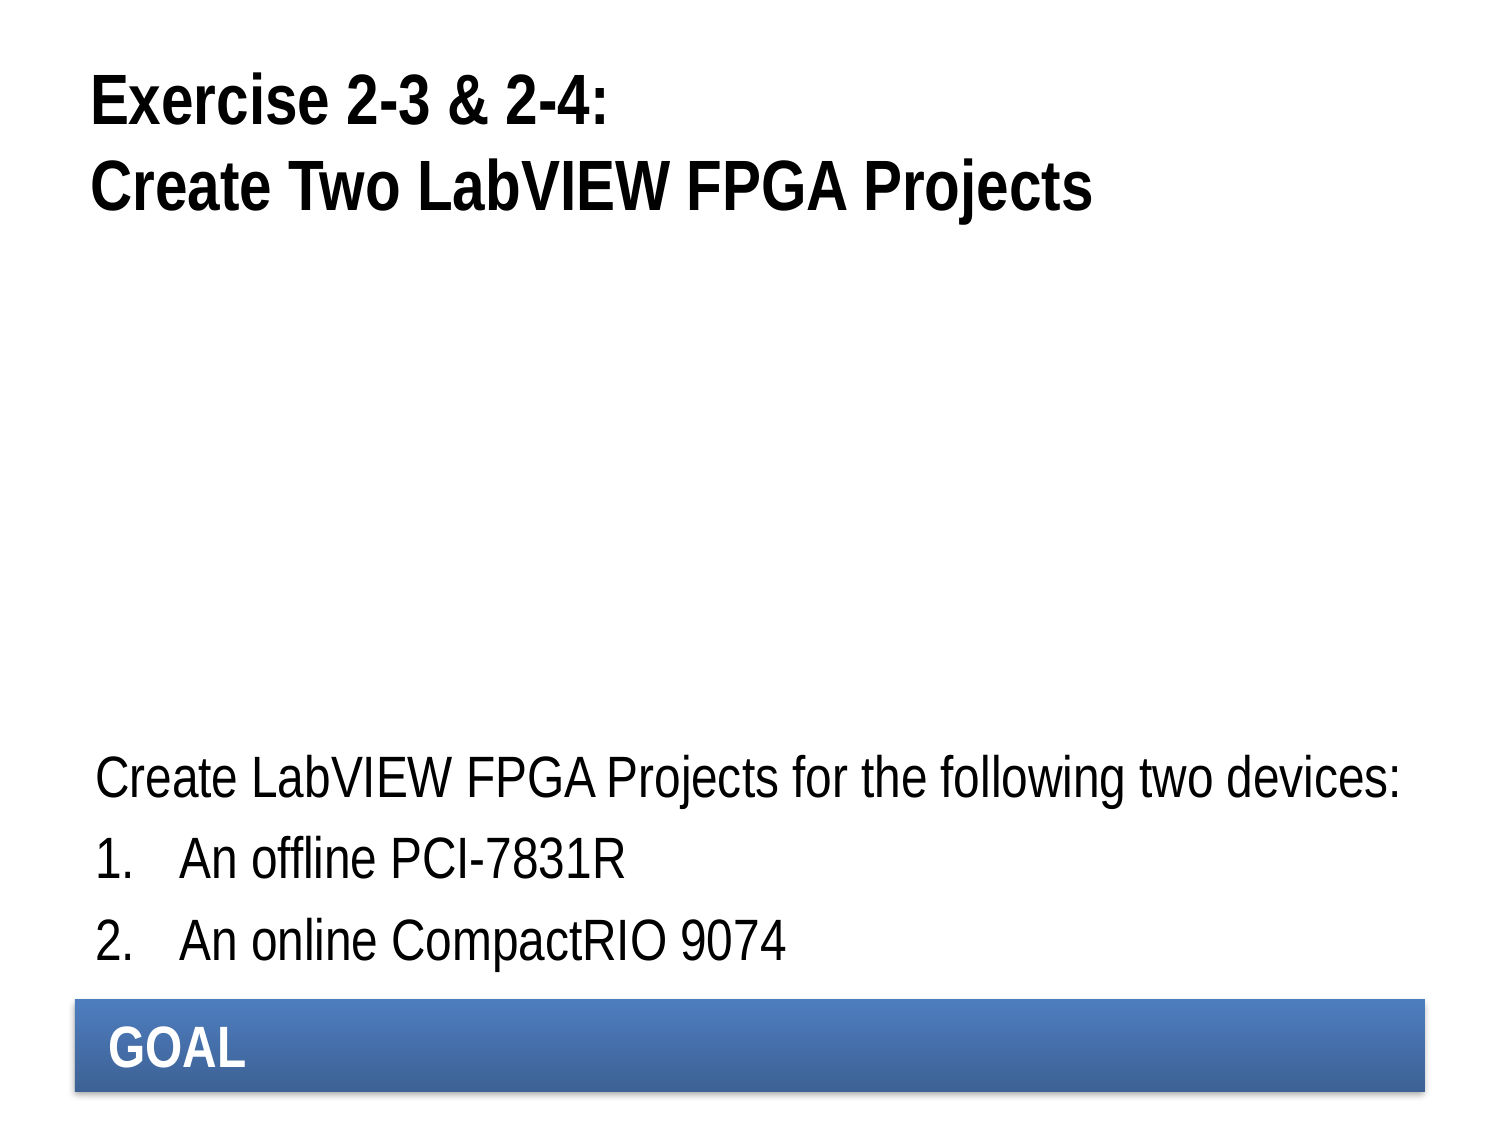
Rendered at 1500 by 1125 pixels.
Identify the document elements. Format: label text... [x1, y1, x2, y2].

list Create LabVIEW FPGA Projects for the following two devices: An offline PCI-7831R An online CompactRIO 9074 [80, 662, 1425, 980]
title Exercise 2-3 & 2-4: Create Two LabVIEW FPGA Projects [75, 45, 1425, 233]
